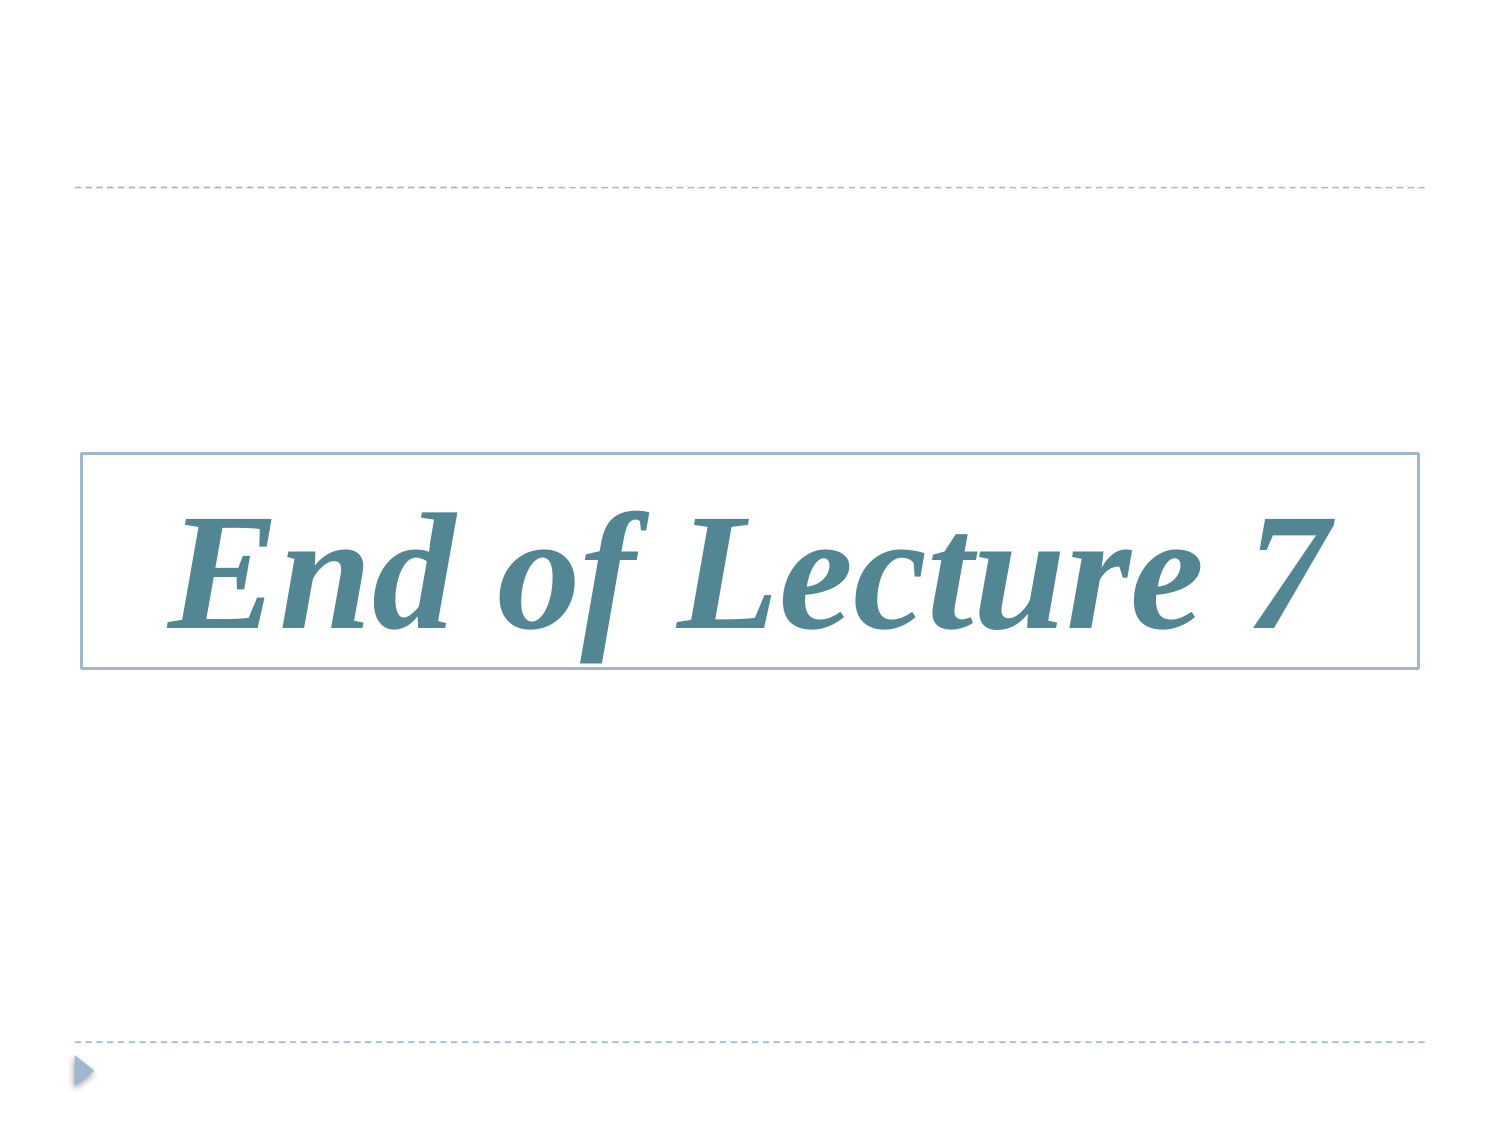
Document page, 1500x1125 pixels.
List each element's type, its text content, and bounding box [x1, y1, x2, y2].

text_box End of Lecture 7 [80, 452, 1420, 670]
